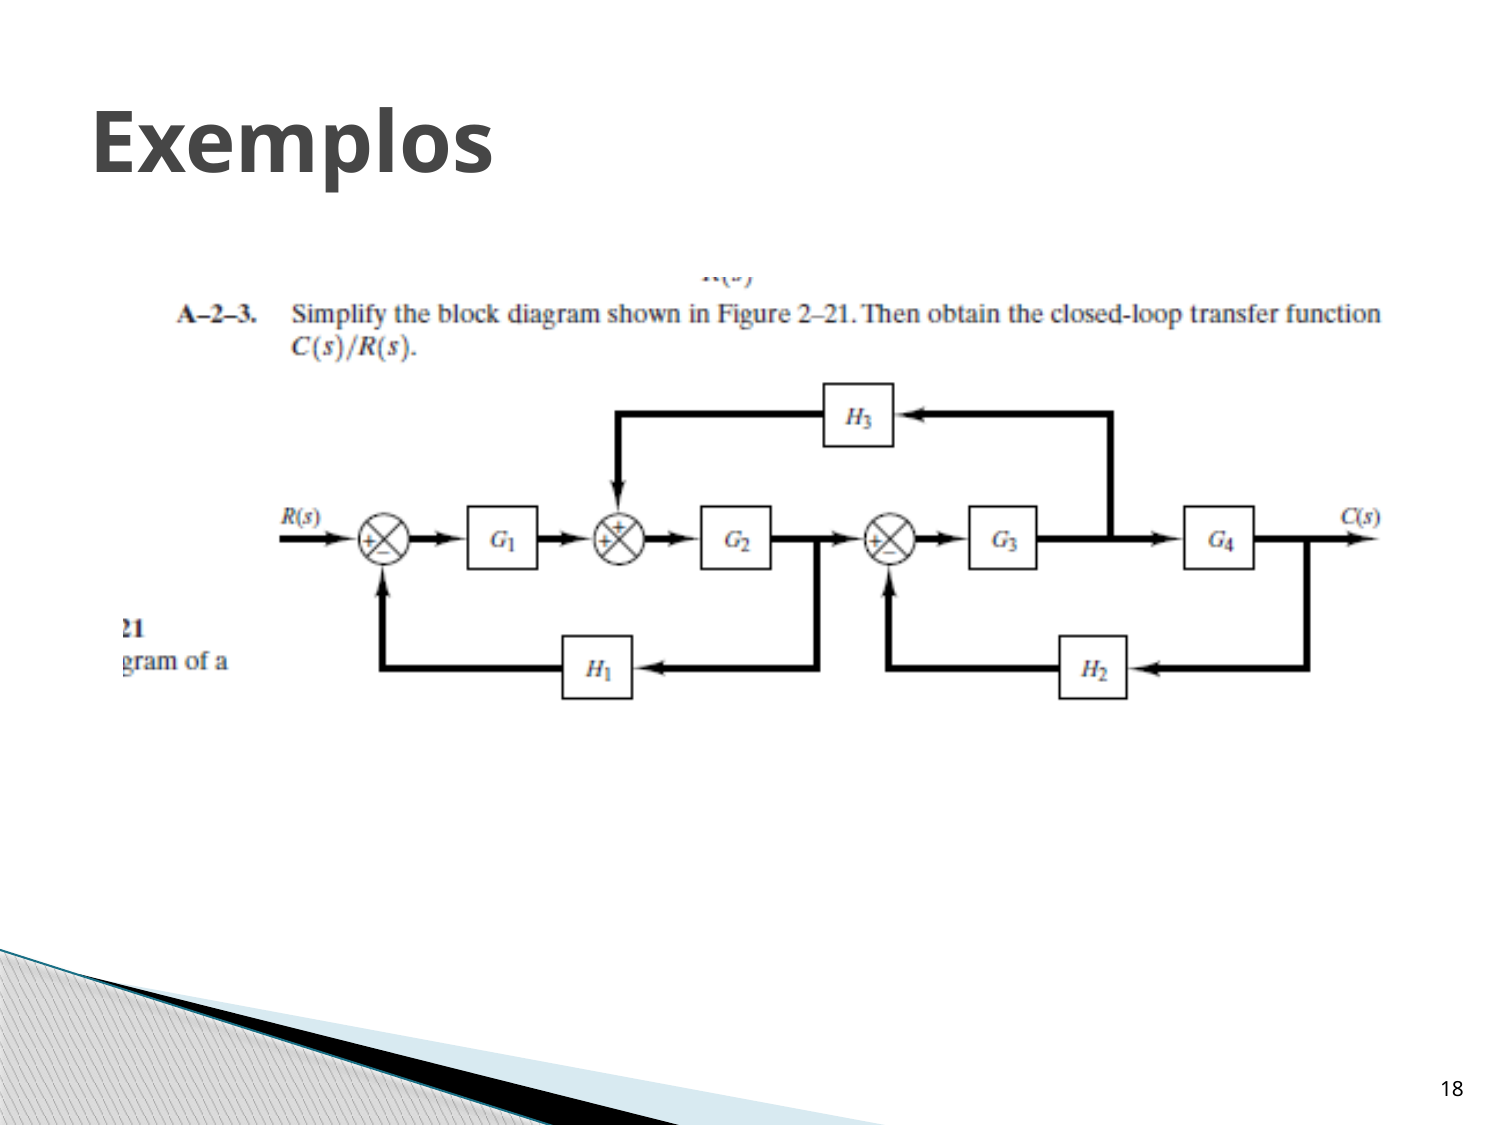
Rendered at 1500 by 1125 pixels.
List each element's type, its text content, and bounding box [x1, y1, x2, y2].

picture [123, 276, 1452, 742]
slide_number 18 [1418, 1051, 1479, 1112]
title Exemplos [75, 45, 1425, 233]
